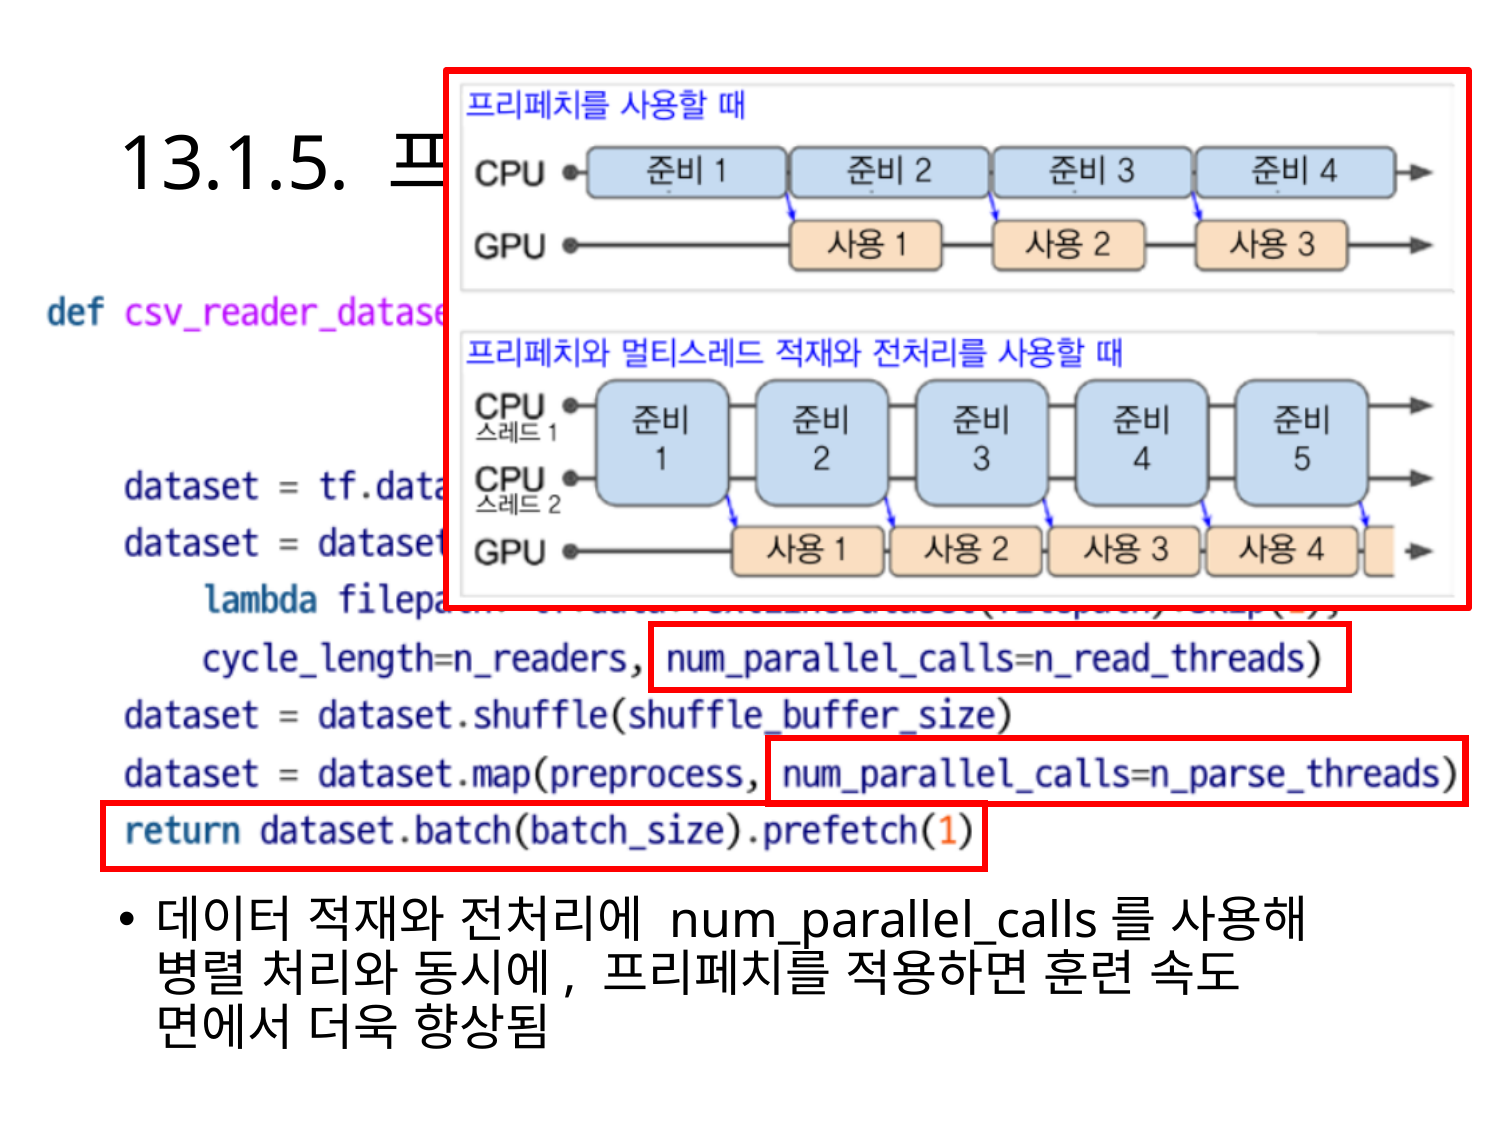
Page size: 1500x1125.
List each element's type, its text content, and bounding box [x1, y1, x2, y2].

list 데이터 적재와 전처리에 num_parallel_calls를 사용해 병렬 처리와 동시에, 프리페치를 적용하면 훈련 속도 면에서 더욱 향상됨 [103, 887, 1397, 1065]
picture [448, 73, 1466, 606]
title 13.1.5. 프리페치 (prefetch) [103, 56, 1397, 275]
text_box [34, 277, 1466, 870]
